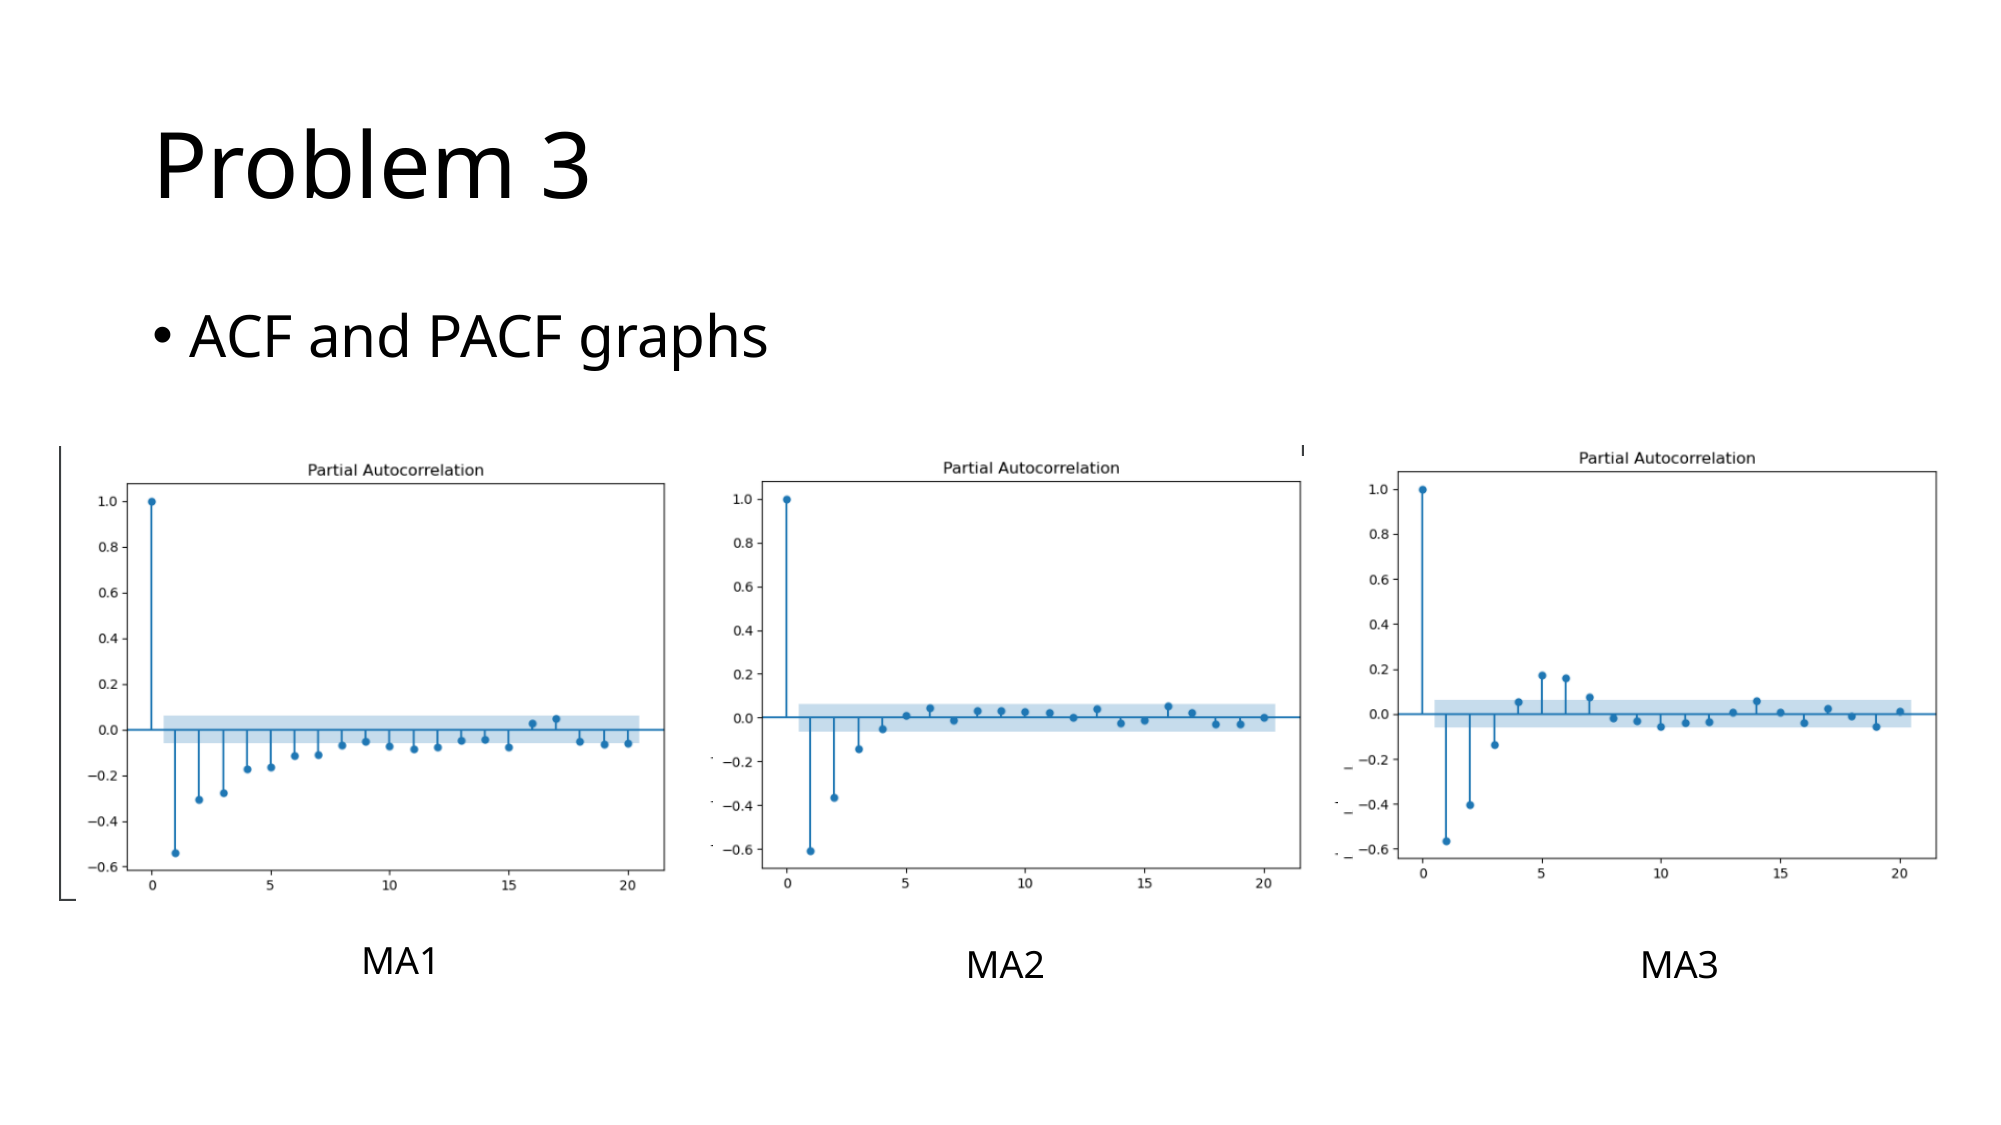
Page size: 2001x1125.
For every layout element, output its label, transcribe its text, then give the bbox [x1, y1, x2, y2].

picture [50, 442, 676, 905]
picture [1323, 442, 1948, 901]
list ACF and PACF graphs [137, 299, 1863, 1014]
text_box MA1 [346, 929, 456, 990]
title Problem 3 [137, 59, 1863, 278]
picture [696, 445, 1310, 903]
text_box MA3 [1625, 933, 1735, 994]
text_box MA2 [950, 933, 1060, 994]
